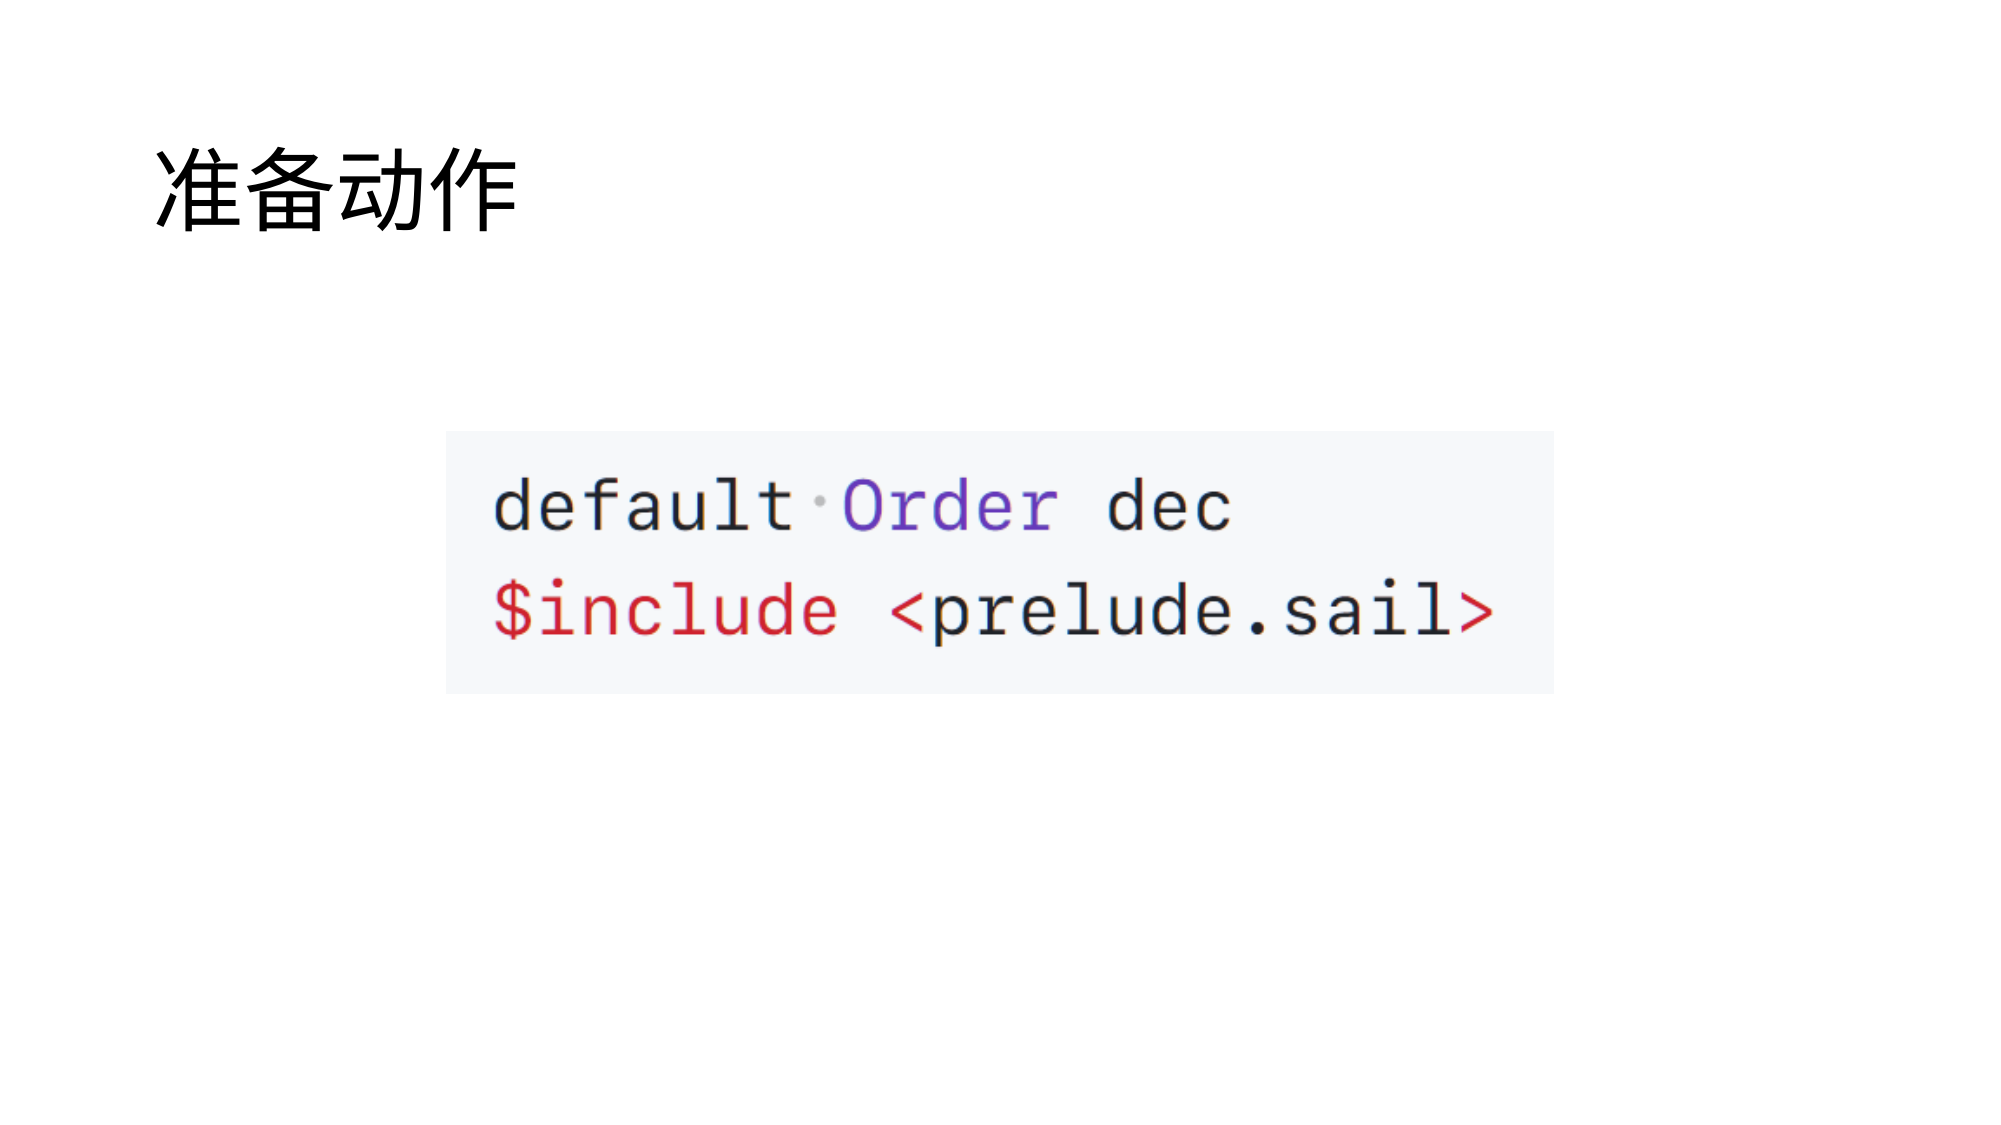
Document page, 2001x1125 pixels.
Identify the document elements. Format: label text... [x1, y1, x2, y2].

picture [446, 431, 1554, 694]
title 准备动作 [137, 85, 1863, 304]
